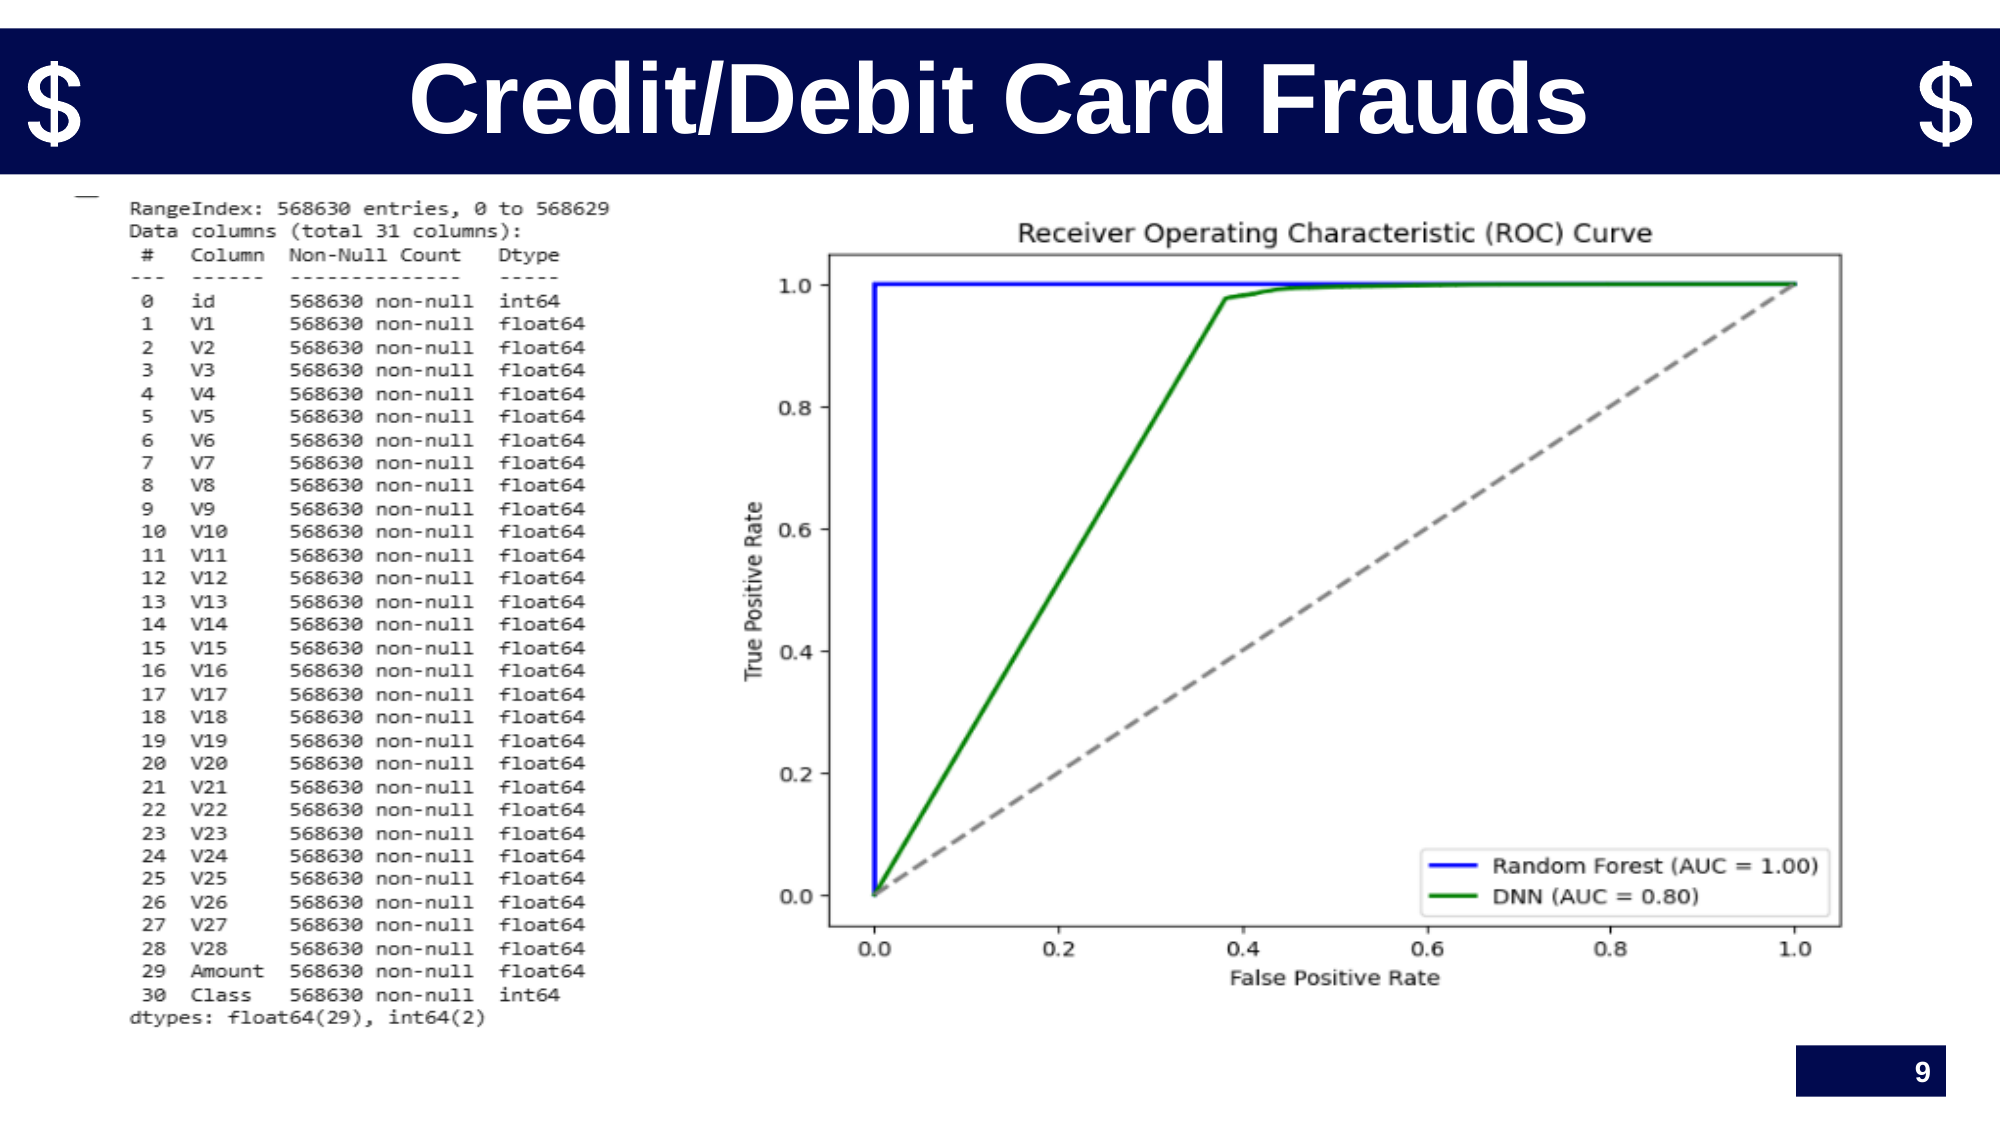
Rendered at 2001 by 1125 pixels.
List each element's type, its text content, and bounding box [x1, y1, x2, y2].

text_box [26, 60, 82, 148]
list Credit/Debit Card Frauds [0, 28, 2000, 175]
text_box 9 [1795, 1044, 1947, 1098]
text_box [1918, 60, 1974, 148]
picture [36, 196, 2001, 1032]
